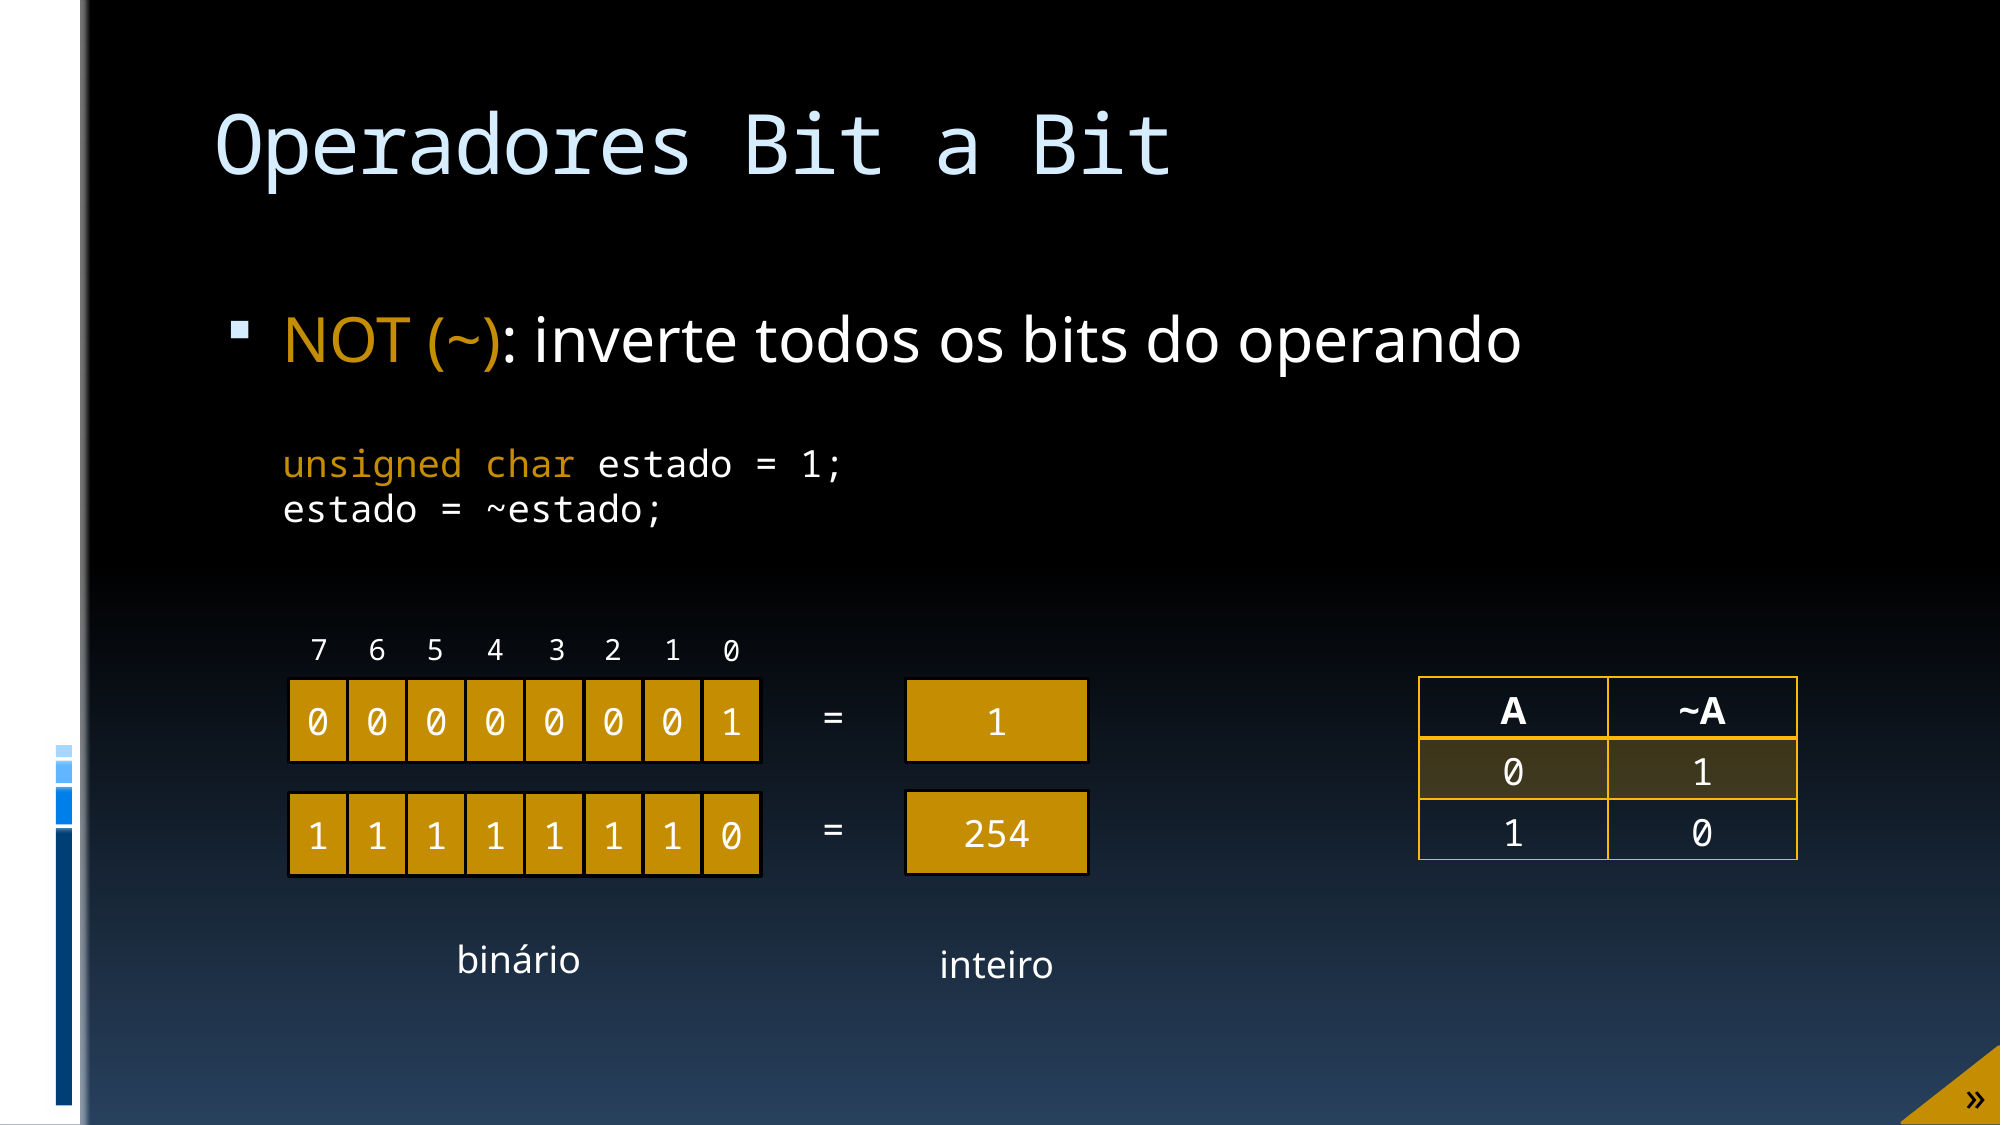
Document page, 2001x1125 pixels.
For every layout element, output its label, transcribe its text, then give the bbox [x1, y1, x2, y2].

table_cell 1 [1420, 800, 1607, 859]
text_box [288, 623, 1089, 995]
table_header ~A [1609, 678, 1796, 736]
table_header A [1420, 678, 1607, 736]
table_cell 1 [1609, 740, 1796, 798]
table_cell 0 [1420, 740, 1607, 798]
list NOT (~): inverte todos os bits do operando [200, 292, 1900, 1043]
text_box unsigned char estado = 1; estado = ~estado; [267, 432, 1674, 538]
table_cell 0 [1609, 800, 1796, 859]
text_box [1901, 1046, 2000, 1125]
title Operadores Bit a Bit [200, 83, 1900, 234]
